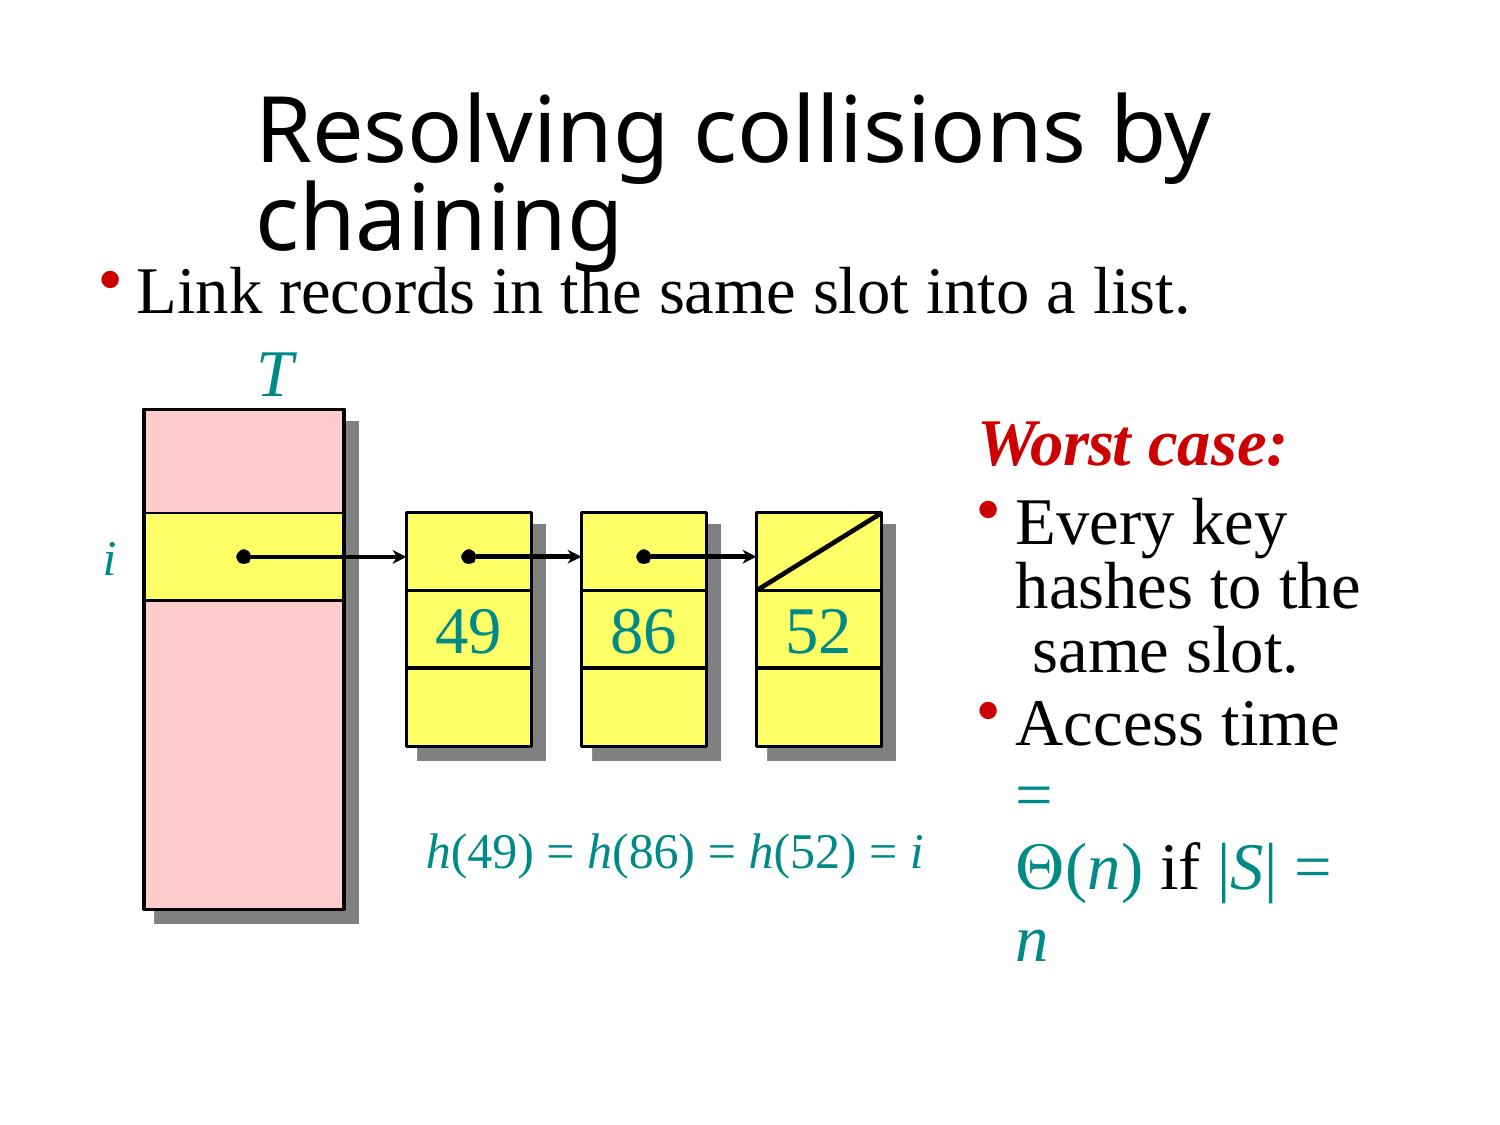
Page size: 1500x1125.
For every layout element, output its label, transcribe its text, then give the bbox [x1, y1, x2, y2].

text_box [142, 911, 359, 924]
text_box i [100, 523, 119, 586]
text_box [579, 510, 922, 762]
title Resolving collisions by chaining [103, 62, 1397, 275]
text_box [404, 510, 579, 762]
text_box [142, 407, 572, 911]
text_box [754, 510, 896, 761]
text_box h(49) = h(86) = h(52) = i [572, 816, 927, 879]
text_box Worst case: Every key hashes to the same slot. Access time = (n) if |S| = n [975, 396, 1397, 975]
text_box Link records in the same slot into a list. T [97, 245, 1193, 411]
